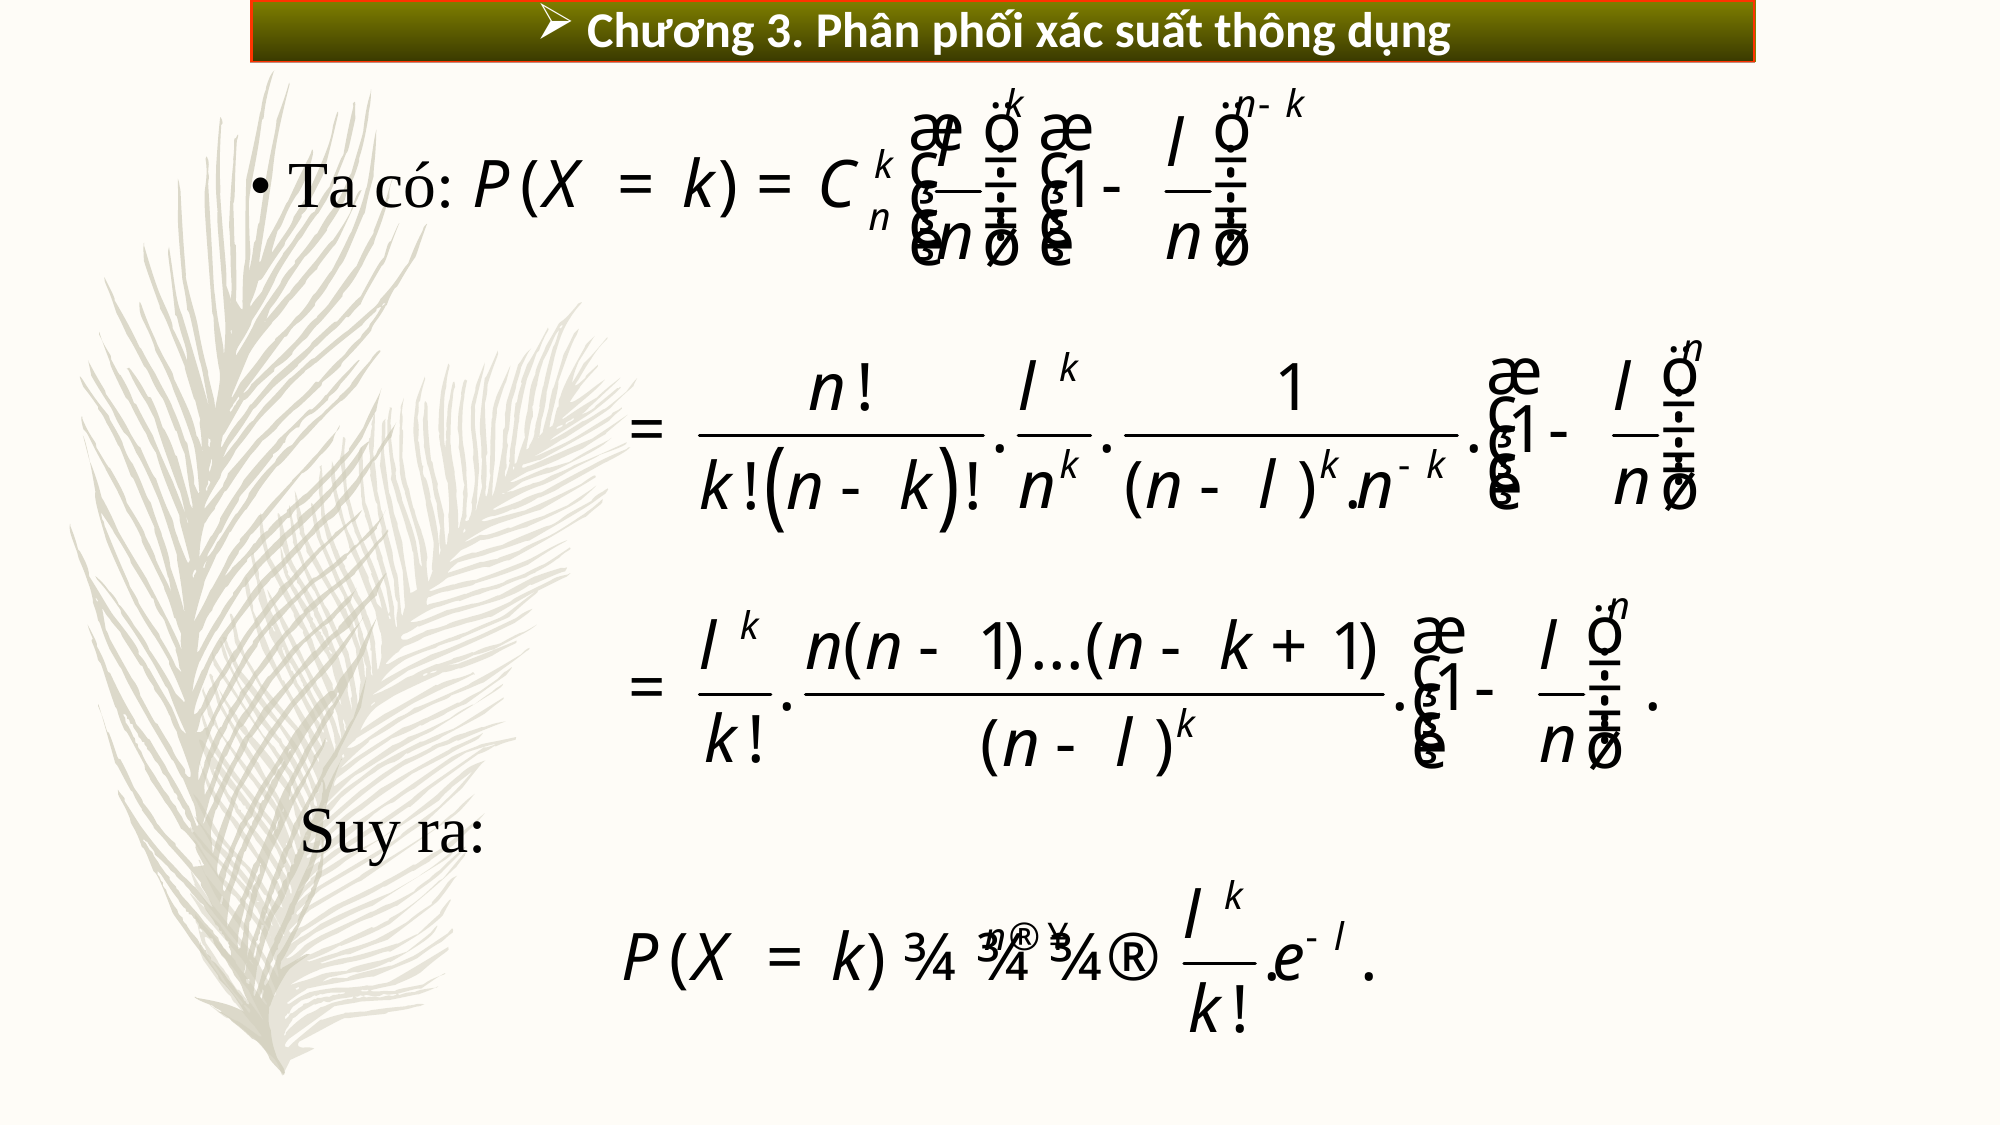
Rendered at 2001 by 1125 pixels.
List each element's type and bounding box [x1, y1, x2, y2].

picture [249, 75, 1751, 1038]
text_box [249, 0, 1757, 63]
